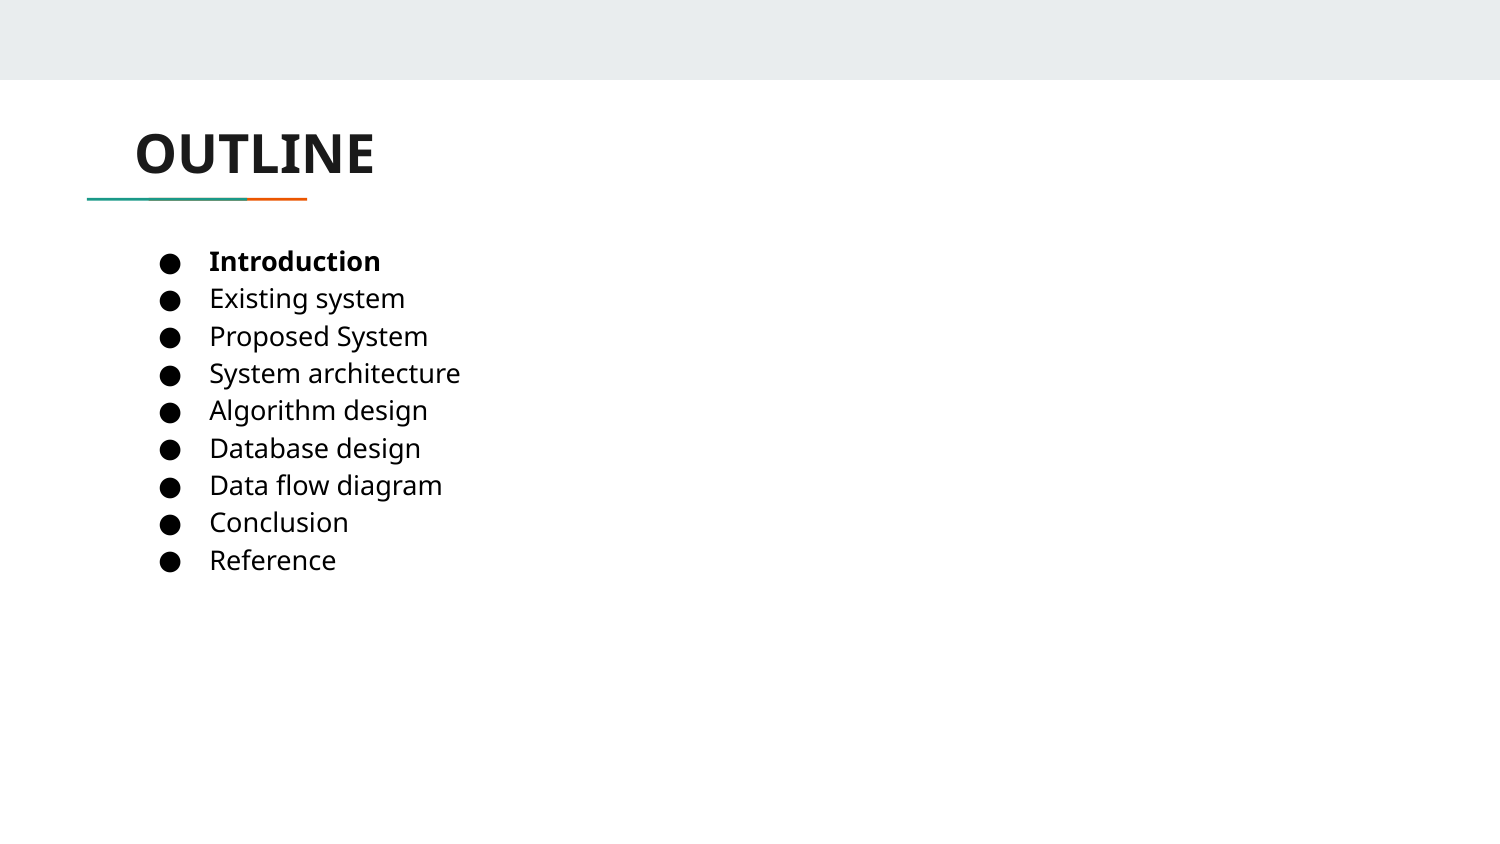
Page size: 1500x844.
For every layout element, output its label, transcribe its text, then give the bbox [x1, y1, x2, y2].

title OUTLINE [119, 104, 1381, 193]
list Introduction Existing system Proposed System System architecture Algorithm design Database design Data flow diagram Conclusion Reference [119, 224, 1381, 596]
